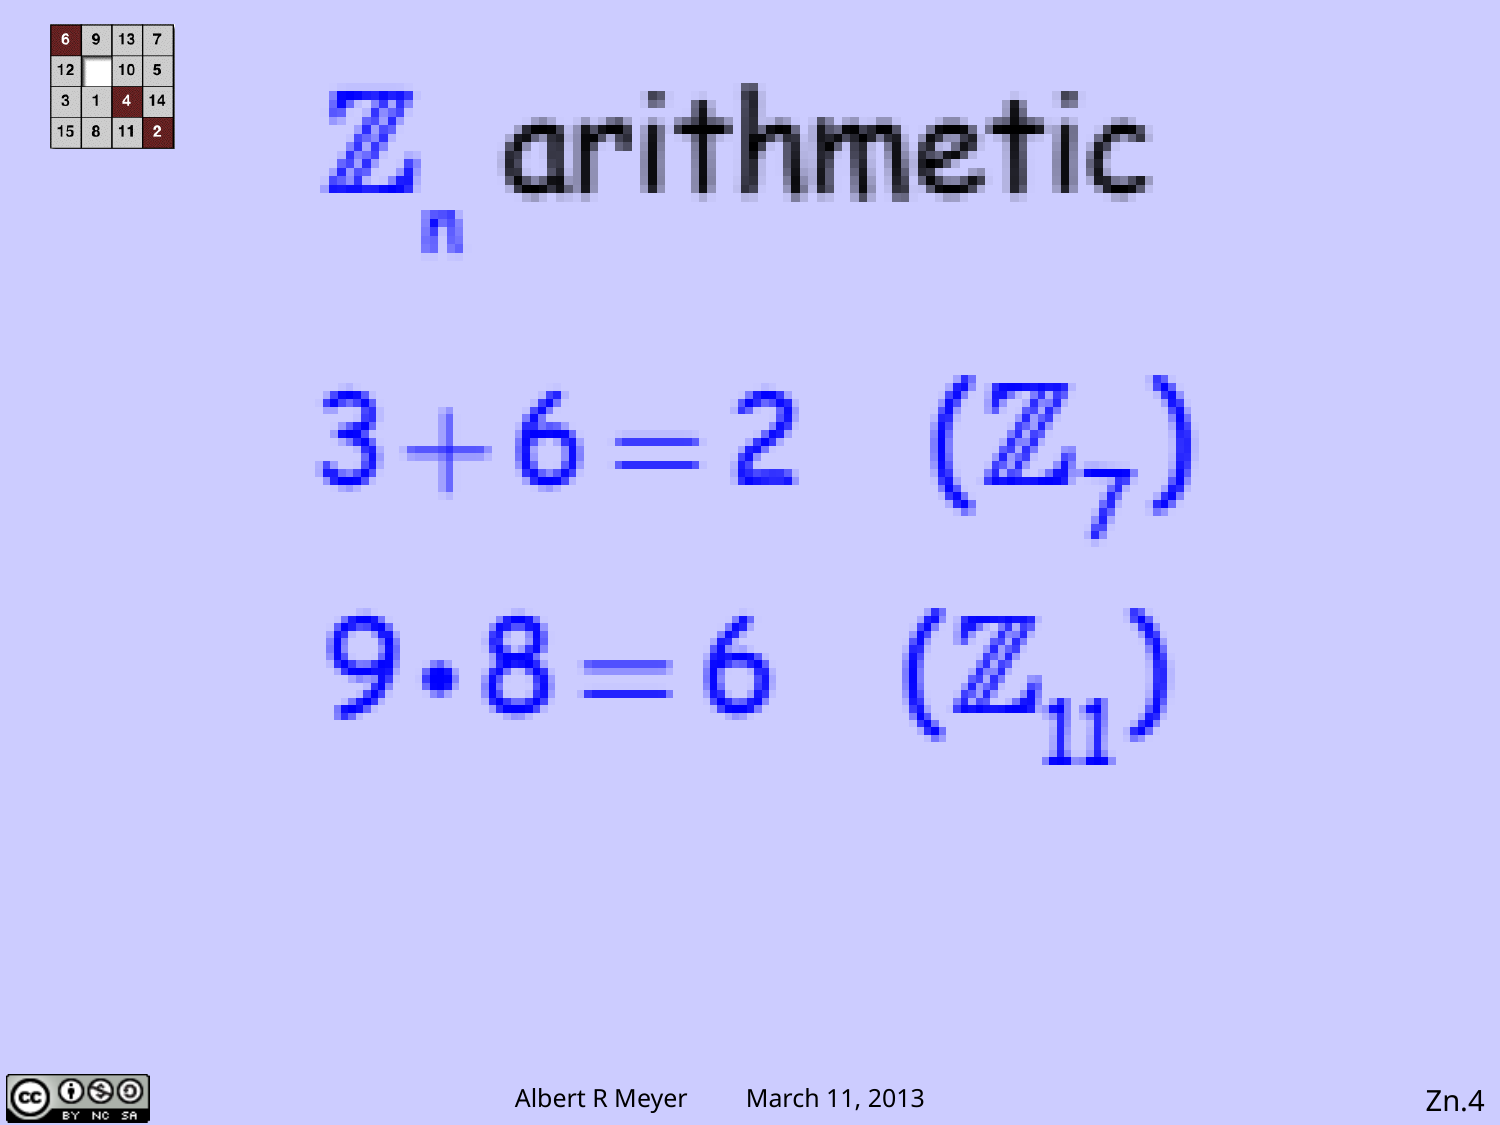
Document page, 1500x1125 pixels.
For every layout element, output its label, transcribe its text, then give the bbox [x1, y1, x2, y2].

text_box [299, 329, 1201, 563]
picture [6, 1074, 150, 1123]
picture [50, 24, 175, 149]
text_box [304, 24, 1163, 279]
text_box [312, 564, 1176, 788]
slide_number Zn.4 [1062, 1074, 1500, 1125]
